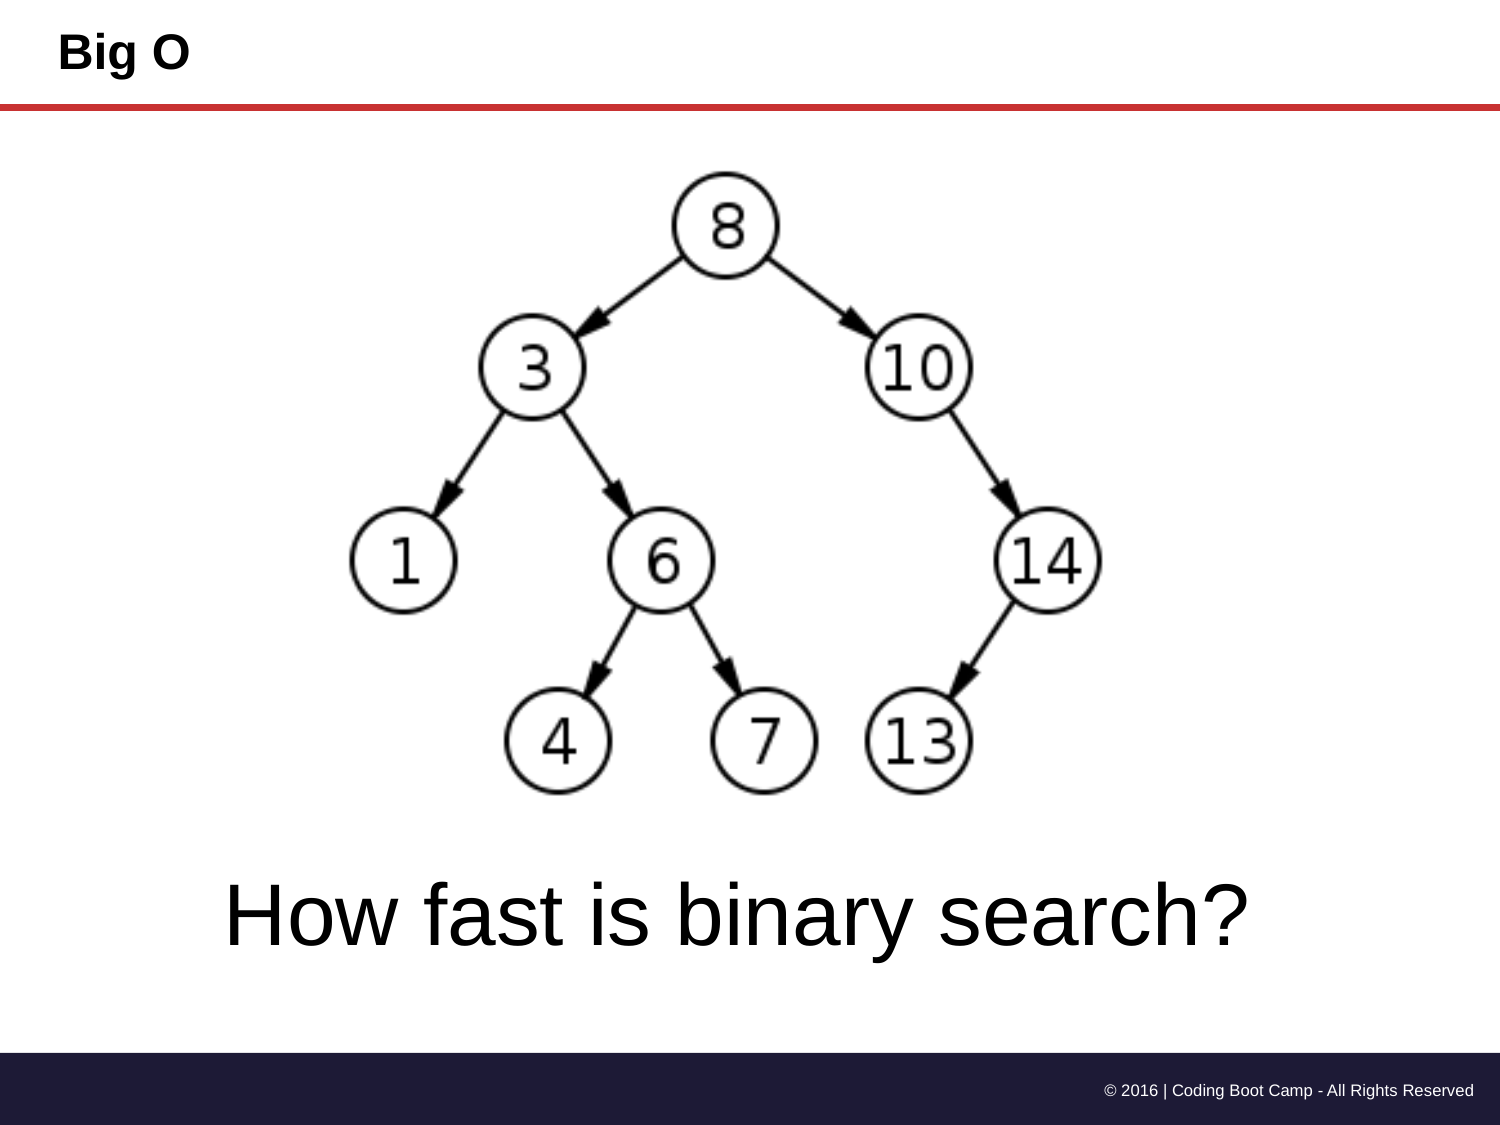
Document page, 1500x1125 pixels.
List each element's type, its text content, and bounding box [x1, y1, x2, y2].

picture [340, 162, 1113, 806]
title Big O [49, 0, 1426, 108]
text_box How fast is binary search? [24, 850, 1450, 971]
